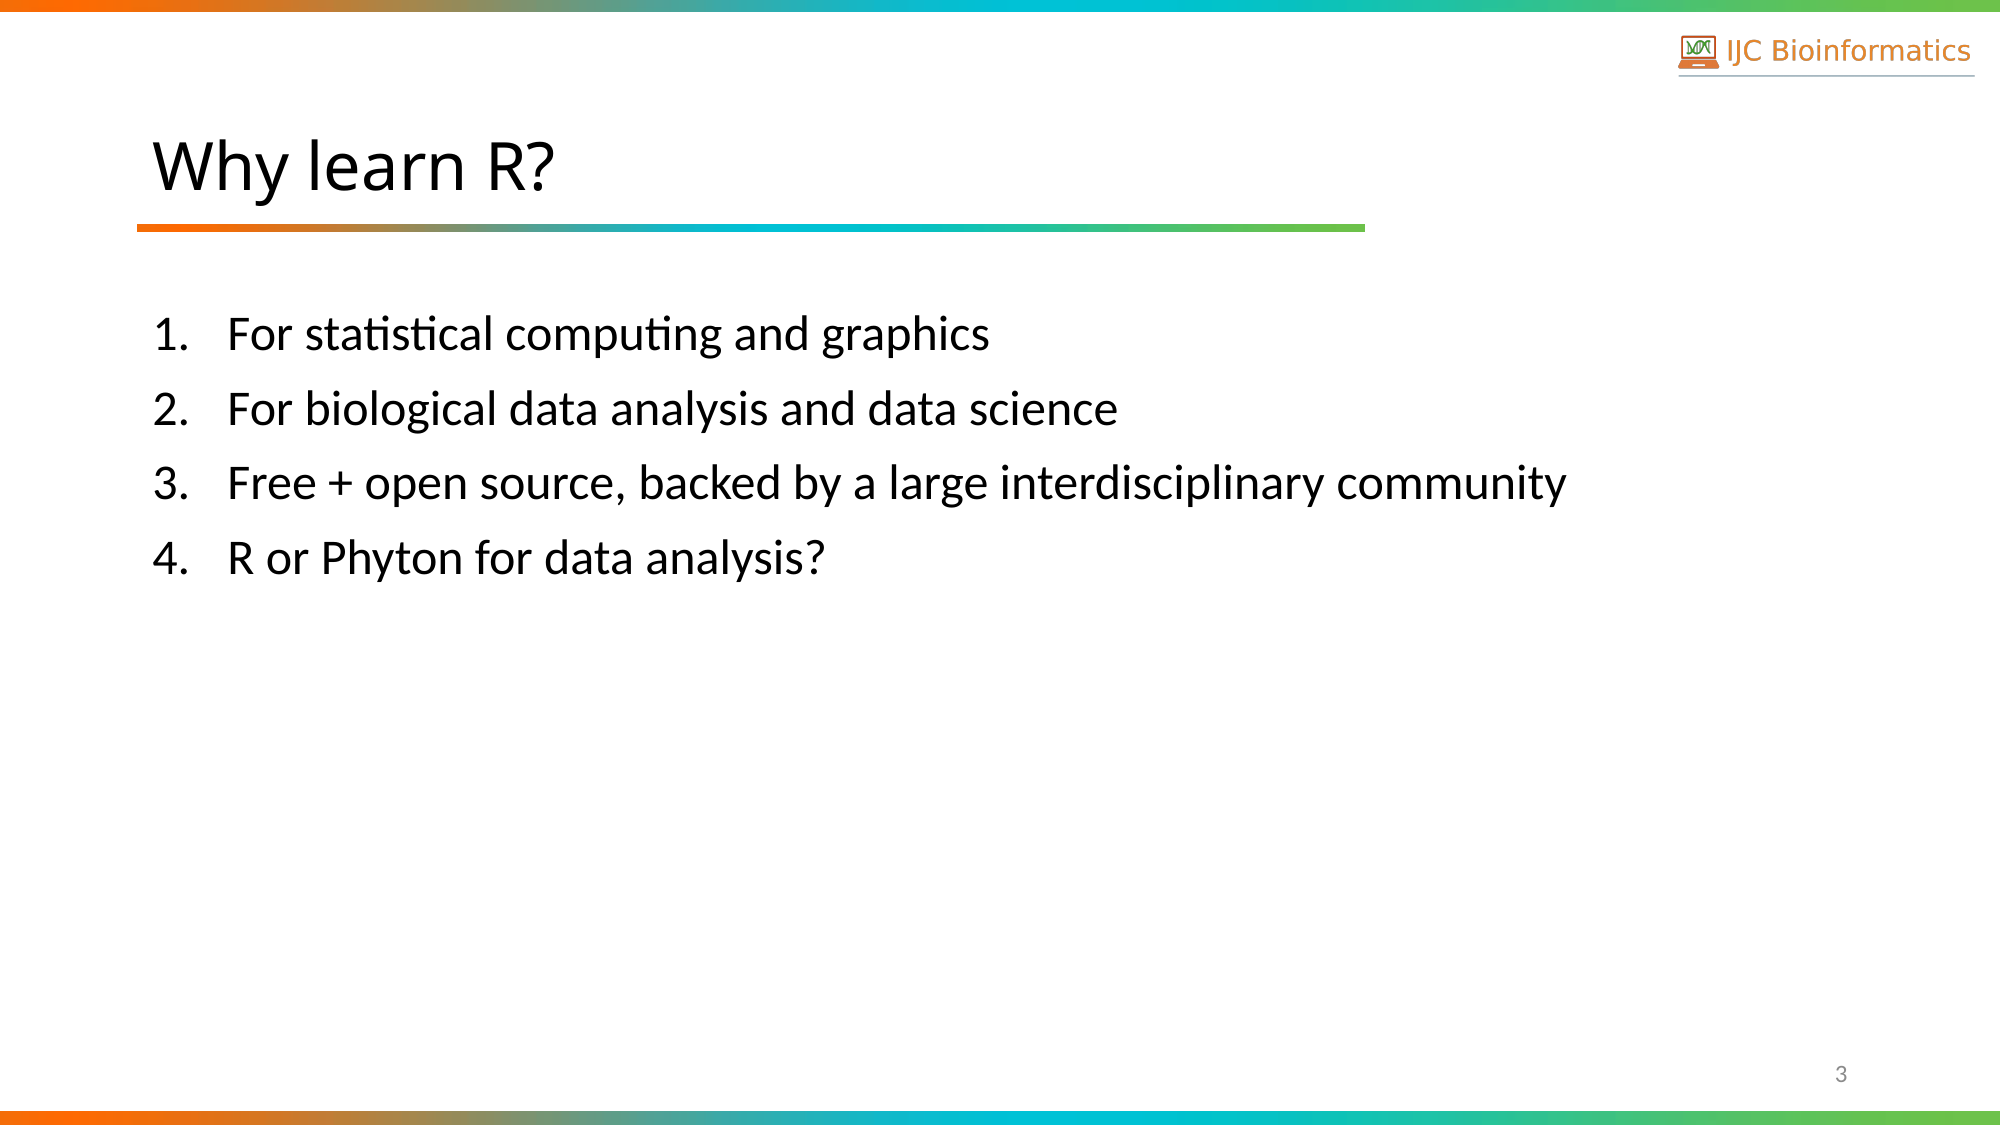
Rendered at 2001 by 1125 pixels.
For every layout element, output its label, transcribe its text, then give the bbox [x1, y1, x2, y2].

title Why learn R? [137, 59, 1863, 278]
picture [0, 0, 2000, 92]
list For statistical computing and graphics For biological data analysis and data science Free + open source, backed by a large interdisciplinary community R or Phyton for data analysis? [137, 299, 1905, 1014]
picture [137, 224, 1365, 232]
slide_number 3 [1412, 1042, 1863, 1103]
picture [0, 1111, 2000, 1125]
